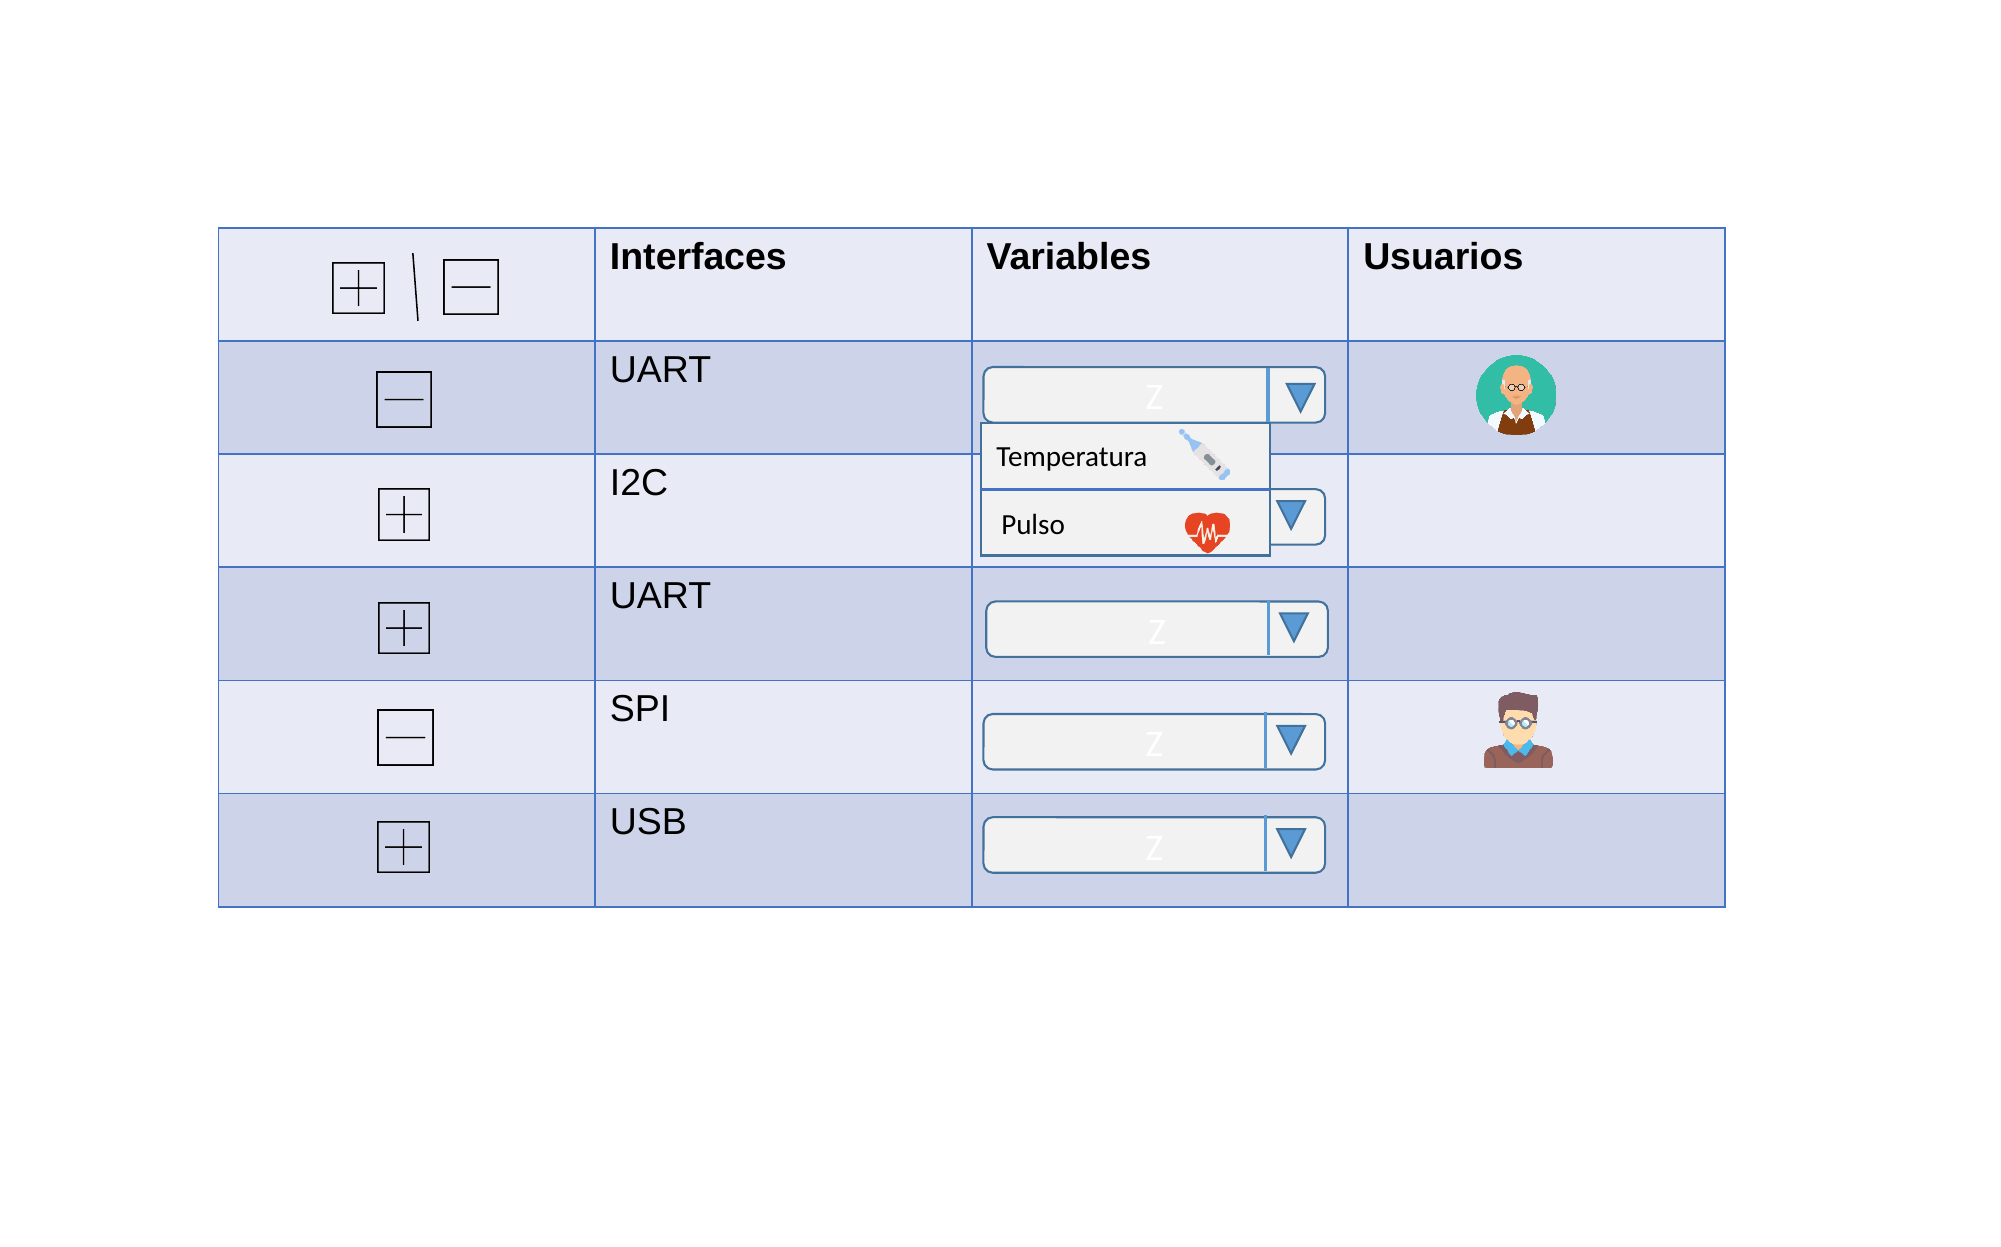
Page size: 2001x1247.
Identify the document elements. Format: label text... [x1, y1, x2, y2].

table_cell [1349, 794, 1724, 906]
text_box Z [986, 601, 1267, 657]
table_cell [973, 681, 1347, 793]
table_cell [219, 794, 594, 906]
picture [378, 488, 431, 541]
table_cell [1349, 568, 1724, 680]
text_box Z [1267, 817, 1326, 873]
table_cell [973, 794, 1347, 906]
picture [377, 820, 430, 873]
text_box [1277, 829, 1306, 857]
table_cell [973, 568, 1347, 680]
table_cell [219, 681, 594, 793]
picture [1182, 508, 1230, 556]
table_header [219, 229, 594, 340]
text_box [1286, 383, 1315, 412]
table_cell [219, 568, 594, 680]
picture [378, 602, 431, 655]
table_cell USB [596, 794, 971, 906]
table_cell [219, 455, 594, 566]
text_box Z [983, 713, 1264, 770]
table_header Variables [973, 229, 1347, 340]
picture [1179, 429, 1230, 480]
table_cell [1349, 342, 1724, 453]
table_cell [1349, 455, 1724, 566]
text_box Z [983, 817, 1264, 873]
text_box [412, 252, 419, 321]
picture [1480, 692, 1556, 769]
picture [332, 261, 385, 314]
picture [443, 258, 500, 315]
table_cell UART [596, 342, 971, 453]
text_box Z [1267, 714, 1326, 770]
picture [376, 371, 433, 428]
table_cell [973, 455, 1347, 566]
text_box Z [1270, 601, 1328, 657]
text_box [981, 422, 1271, 488]
table_cell SPI [596, 681, 971, 793]
text_box Z [983, 367, 1267, 422]
table_header Interfaces [596, 229, 971, 340]
table_cell I2C [596, 455, 971, 566]
text_box [1277, 725, 1306, 754]
text_box Z [1270, 367, 1326, 423]
table_cell [1349, 681, 1724, 793]
text_box Z [1271, 489, 1326, 545]
picture [377, 709, 434, 766]
text_box [1280, 613, 1308, 642]
table_cell [219, 342, 594, 453]
text_box [1277, 501, 1306, 529]
table_header Usuarios [1349, 229, 1724, 340]
text_box [981, 496, 1271, 556]
table_cell UART [596, 568, 971, 680]
text_box Temperatura [981, 429, 1177, 481]
table_cell [973, 342, 1347, 453]
text_box Pulso [986, 498, 1140, 551]
picture [1476, 355, 1556, 435]
